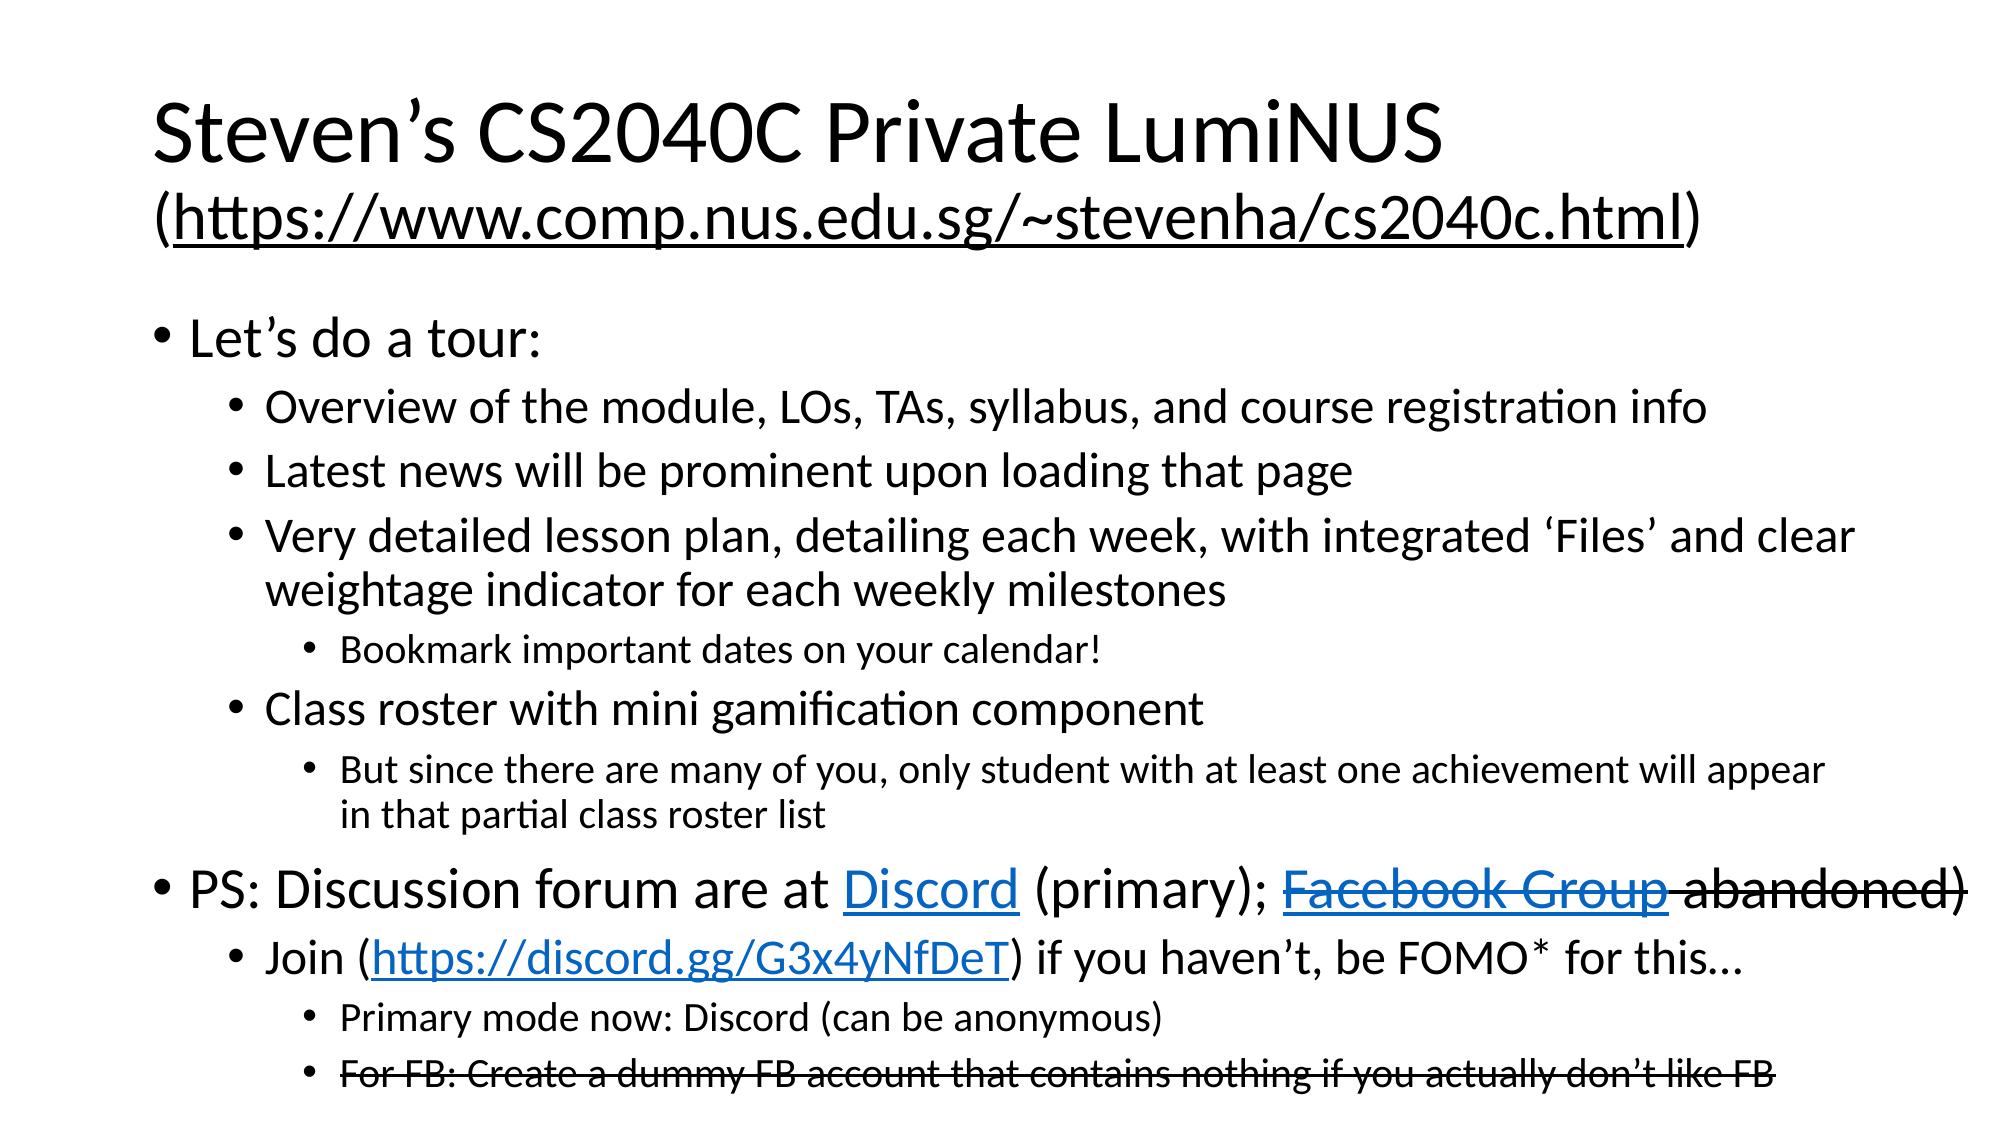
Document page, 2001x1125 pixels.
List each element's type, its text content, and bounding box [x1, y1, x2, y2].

title Steven’s CS2040C Private LumiNUS (https://www.comp.nus.edu.sg/~stevenha/cs2040c.html) [137, 59, 1863, 278]
list Let’s do a tour: Overview of the module, LOs, TAs, syllabus, and course registration info Latest news will be prominent upon loading that page Very detailed lesson plan, detailing each week, with integrated ‘Files’ and clear weightage indicator for each weekly milestones Bookmark important dates on your calendar! Class roster with mini gamification component But since there are many of you, only student with at least one achievement will appear in that partial class roster list PS: Discussion forum are at Discord (primary); Facebook Group abandoned) Join (https://discord.gg/G3x4yNfDeT) if you haven’t, be FOMO* for this… Primary mode now: Discord (can be anonymous) For FB: Create a dummy FB account that contains nothing if you actually don’t like FB [137, 299, 2000, 1125]
